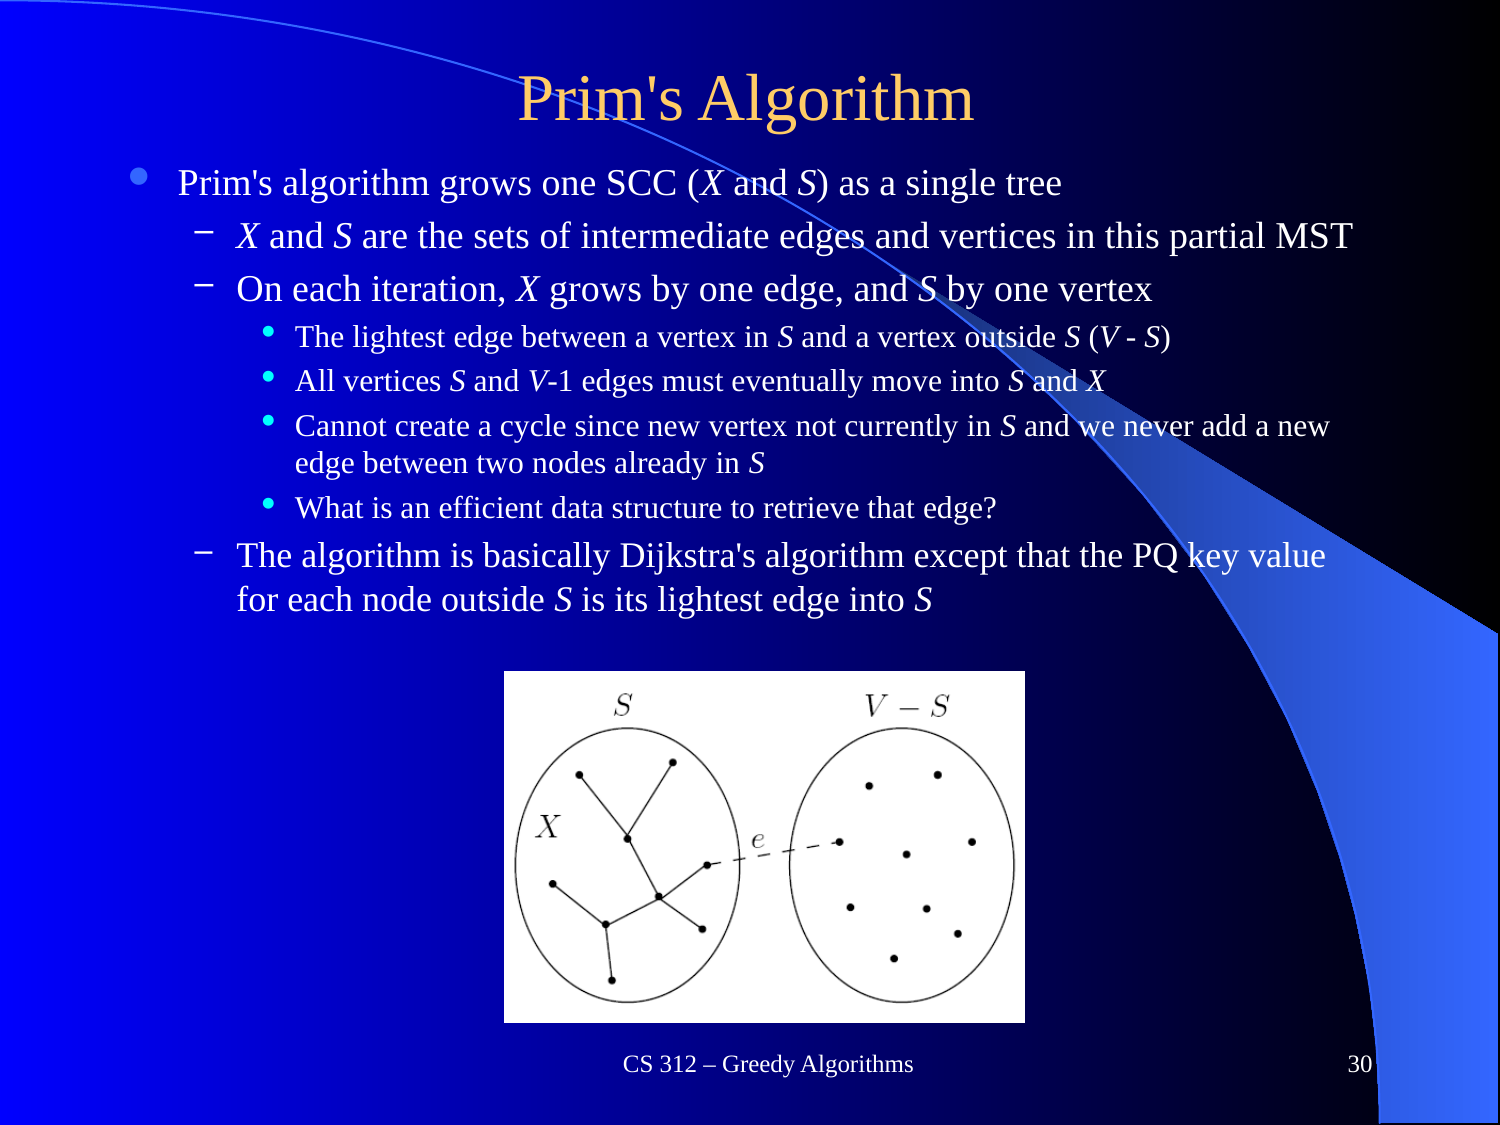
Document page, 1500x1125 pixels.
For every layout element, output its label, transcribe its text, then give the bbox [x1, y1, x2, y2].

picture [504, 671, 1026, 1024]
slide_number 30 [1074, 1024, 1388, 1101]
footer CS 312 – Greedy Algorithms [474, 1024, 1063, 1101]
title Prim's Algorithm [109, 24, 1385, 163]
list Prim's algorithm grows one SCC (X and S) as a single tree X and S are the sets of intermediate edges and vertices in this partial MST On each iteration, X grows by one edge, and S by one vertex The lightest edge between a vertex in S and a vertex outside S (V - S) All vertices S and V-1 edges must eventually move into S and X Cannot create a cycle since new vertex not currently in S and we never add a new edge between two nodes already in S What is an efficient data structure to retrieve that edge? The algorithm is basically Dijkstra's algorithm except that the PQ key value for each node outside S is its lightest edge into S [112, 149, 1388, 663]
